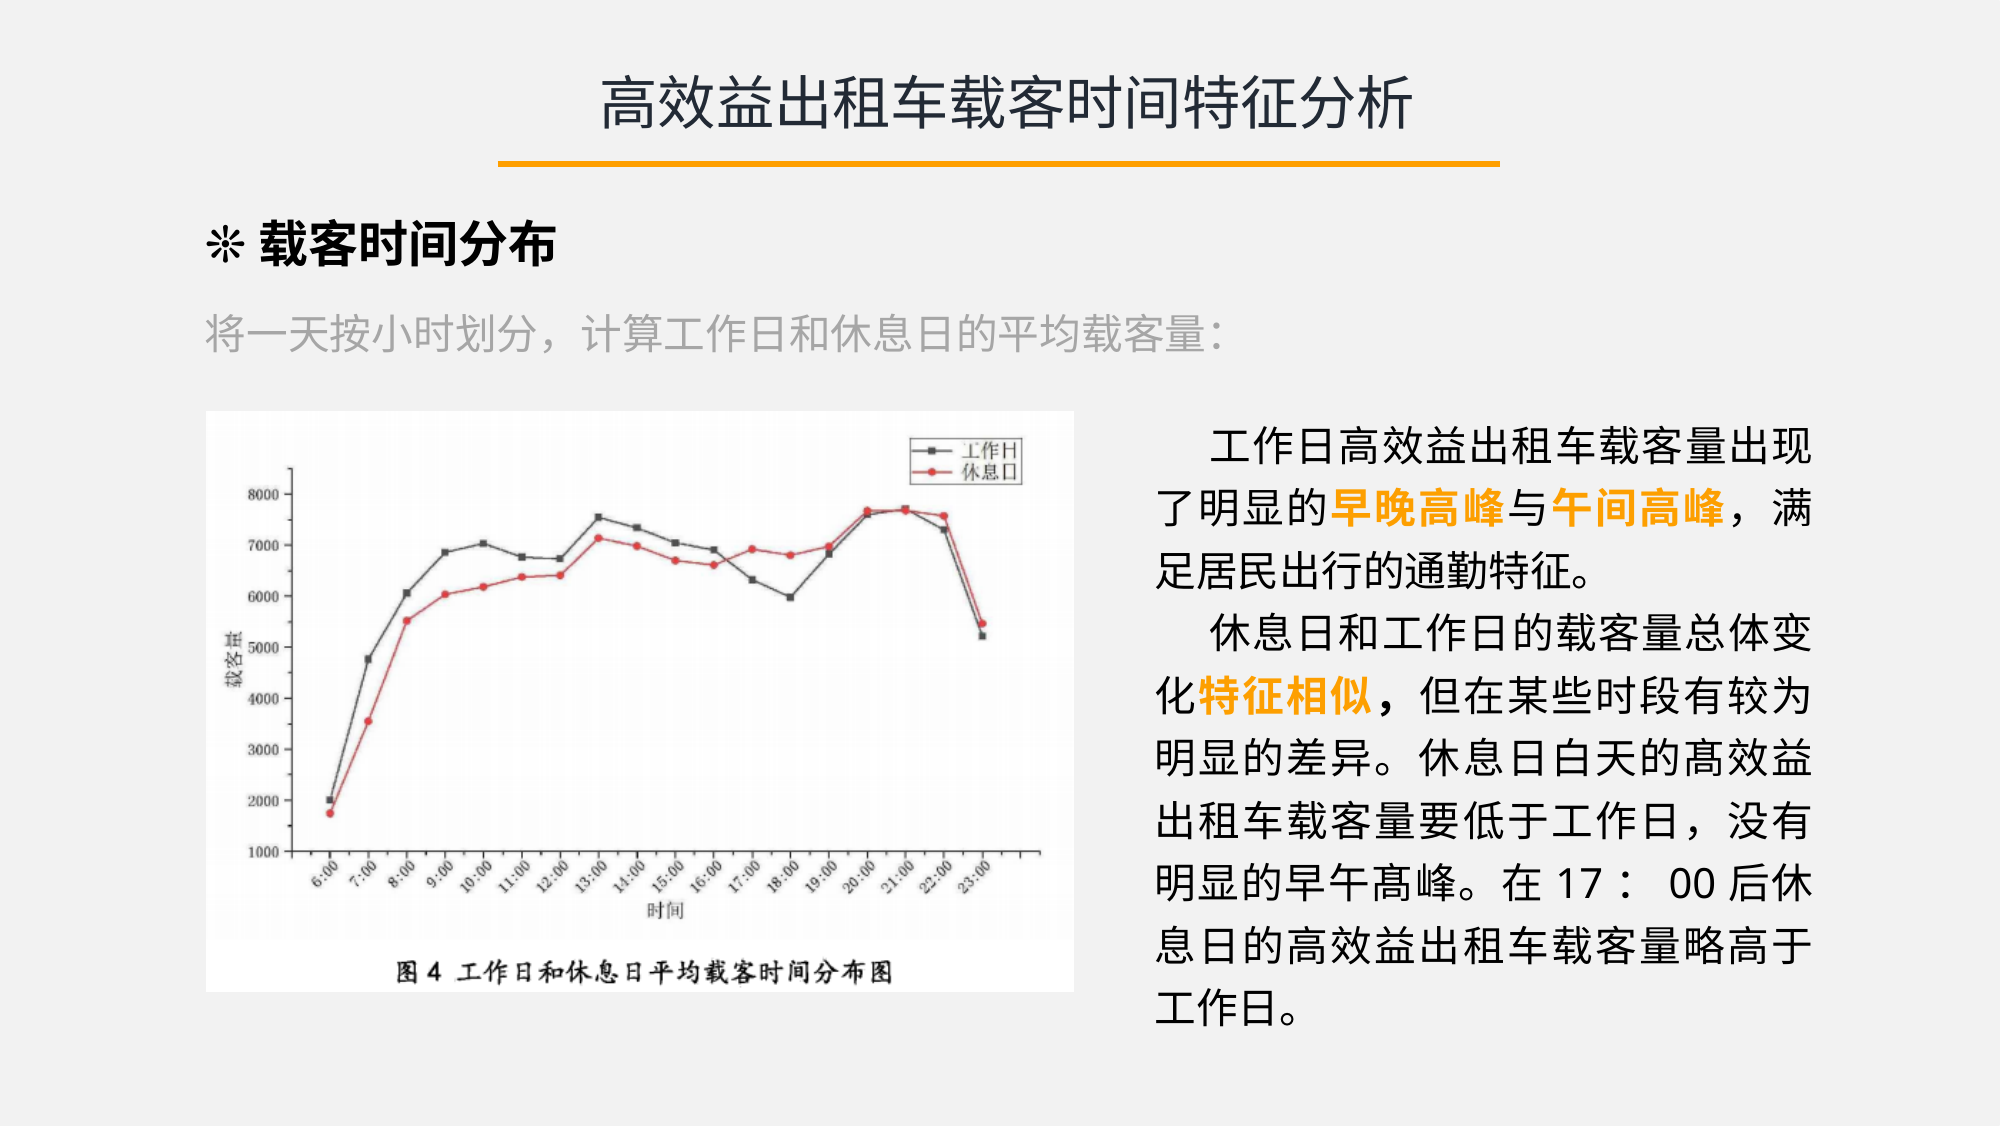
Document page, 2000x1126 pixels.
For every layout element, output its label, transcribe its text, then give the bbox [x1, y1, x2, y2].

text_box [497, 65, 1501, 165]
picture [206, 411, 1074, 993]
text_box 工作日高效益出租车载客量出现了明显的早晚高峰与午间高峰，满足居民出行的通勤特征。 休息日和工作日的载客量总体变化特征相似，但在某些时段有较为明显的差异。休息日白天的髙效益出租车载客量要低于工作日，没有明显的早午髙峰。在17：00后休息日的高效益出租车载客量略高于工作日。 [1139, 400, 1828, 1040]
text_box ❊载客时间分布 [189, 204, 700, 280]
text_box 将一天按小时划分，计算工作日和休息日的平均载客量： [189, 300, 1629, 366]
